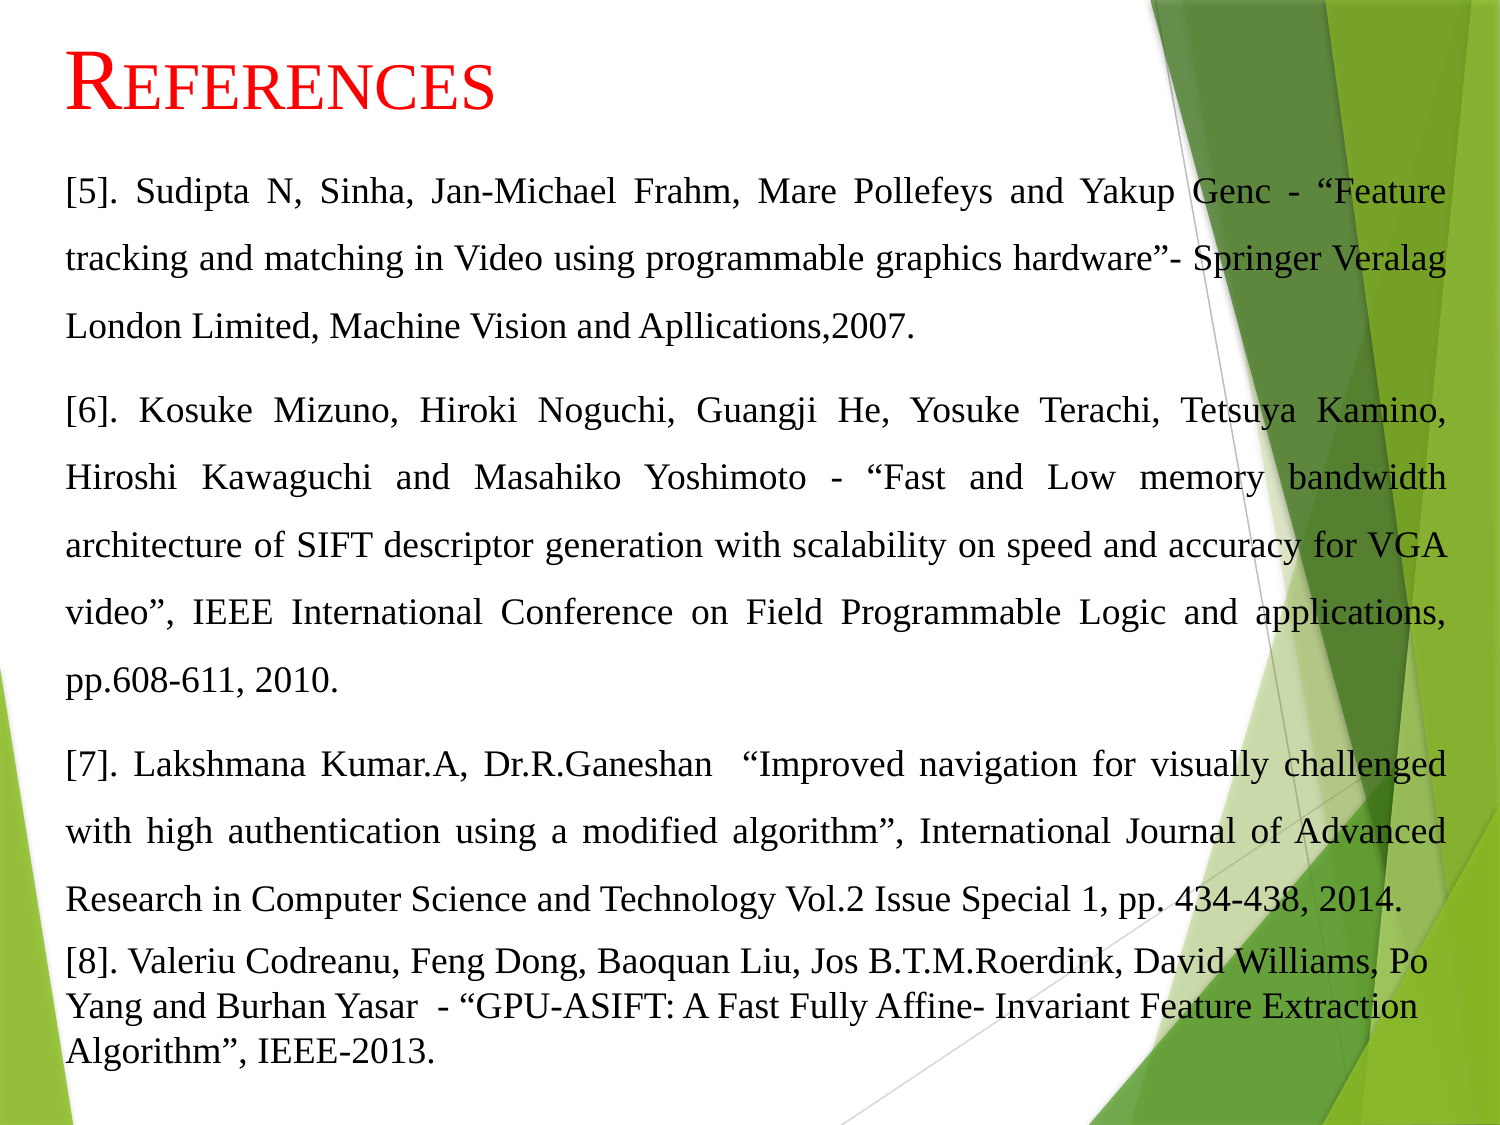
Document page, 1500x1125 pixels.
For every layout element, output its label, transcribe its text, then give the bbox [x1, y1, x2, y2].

text_box [5]. Sudipta N, Sinha, Jan-Michael Frahm, Mare Pollefeys and Yakup Genc - “Feature tracking and matching in Video using programmable graphics hardware”- Springer Veralag London Limited, Machine Vision and Apllications,2007. [6]. Kosuke Mizuno, Hiroki Noguchi, Guangji He, Yosuke Terachi, Tetsuya Kamino, Hiroshi Kawaguchi and Masahiko Yoshimoto - “Fast and Low memory bandwidth architecture of SIFT descriptor generation with scalability on speed and accuracy for VGA video”, IEEE International Conference on Field Programmable Logic and applications, pp.608-611, 2010. [7]. Lakshmana Kumar.A, Dr.R.Ganeshan “Improved navigation for visually challenged with high authentication using a modified algorithm”, International Journal of Advanced Research in Computer Science and Technology Vol.2 Issue Special 1, pp. 434-438, 2014. [8]. Valeriu Codreanu, Feng Dong, Baoquan Liu, Jos B.T.M.Roerdink, David Williams, Po Yang and Burhan Yasar - “GPU-ASIFT: A Fast Fully Affine- Invariant Feature Extraction Algorithm”, IEEE-2013. [50, 135, 1464, 1078]
text_box REFERENCES [49, 14, 524, 135]
